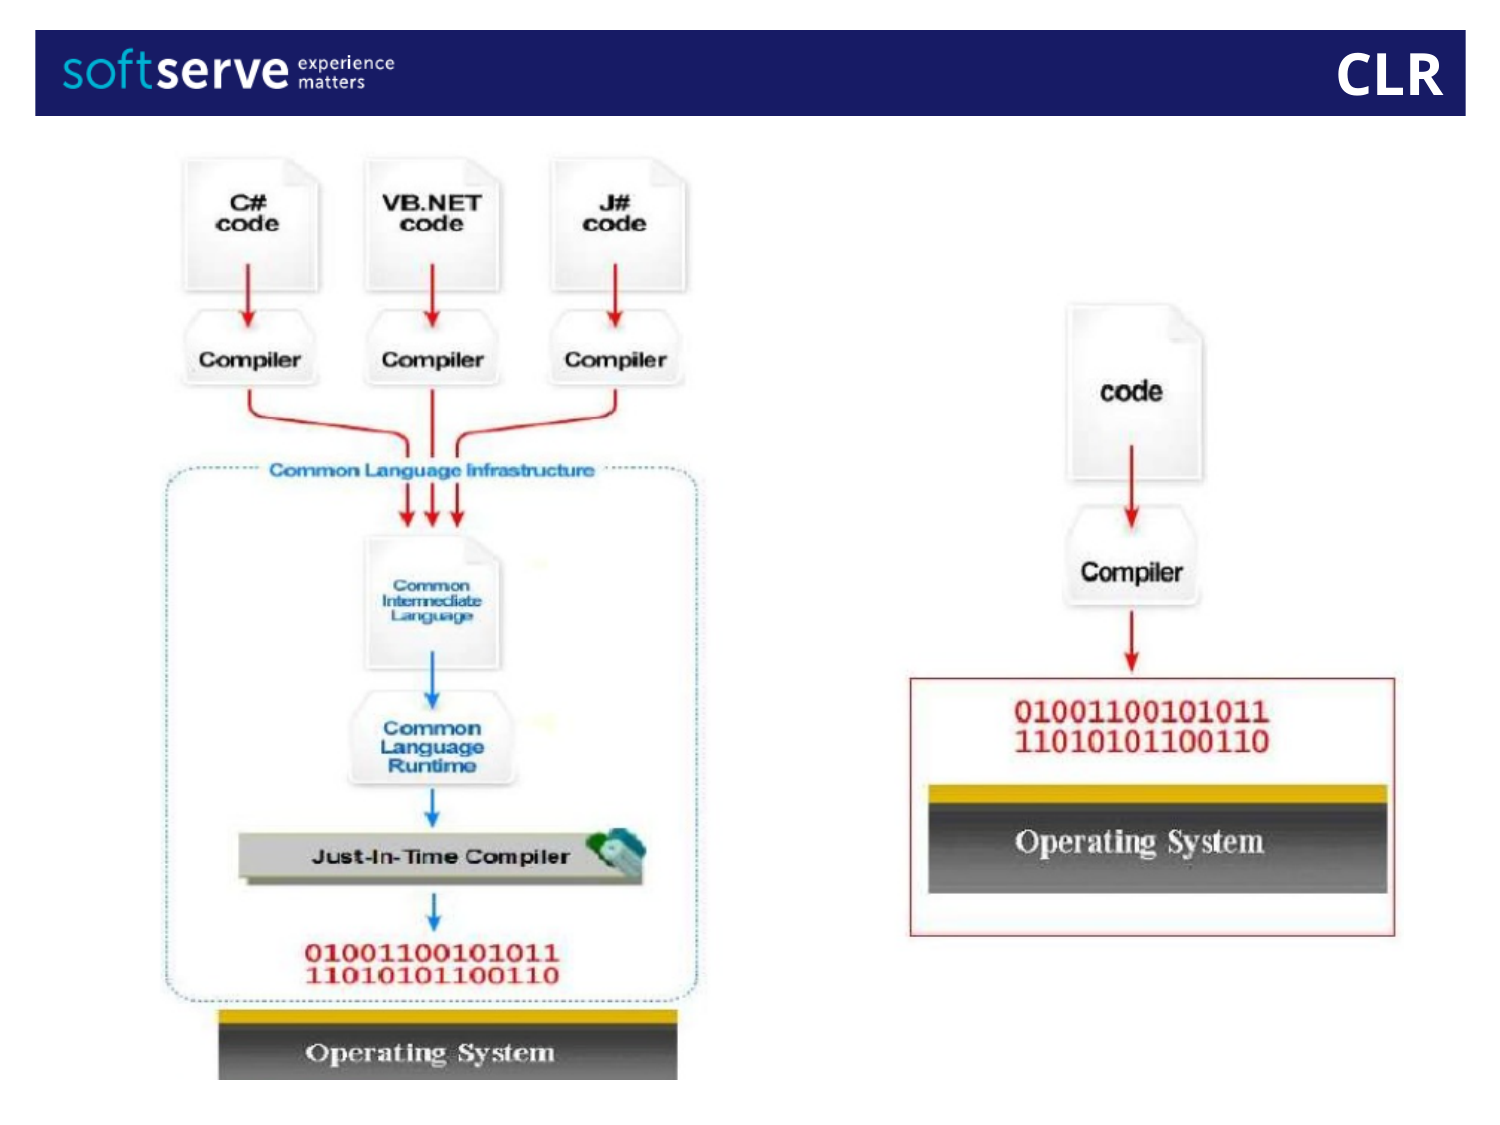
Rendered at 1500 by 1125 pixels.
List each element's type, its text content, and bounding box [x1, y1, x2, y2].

text_box CLR [1320, 29, 1459, 115]
picture [159, 136, 1404, 1080]
